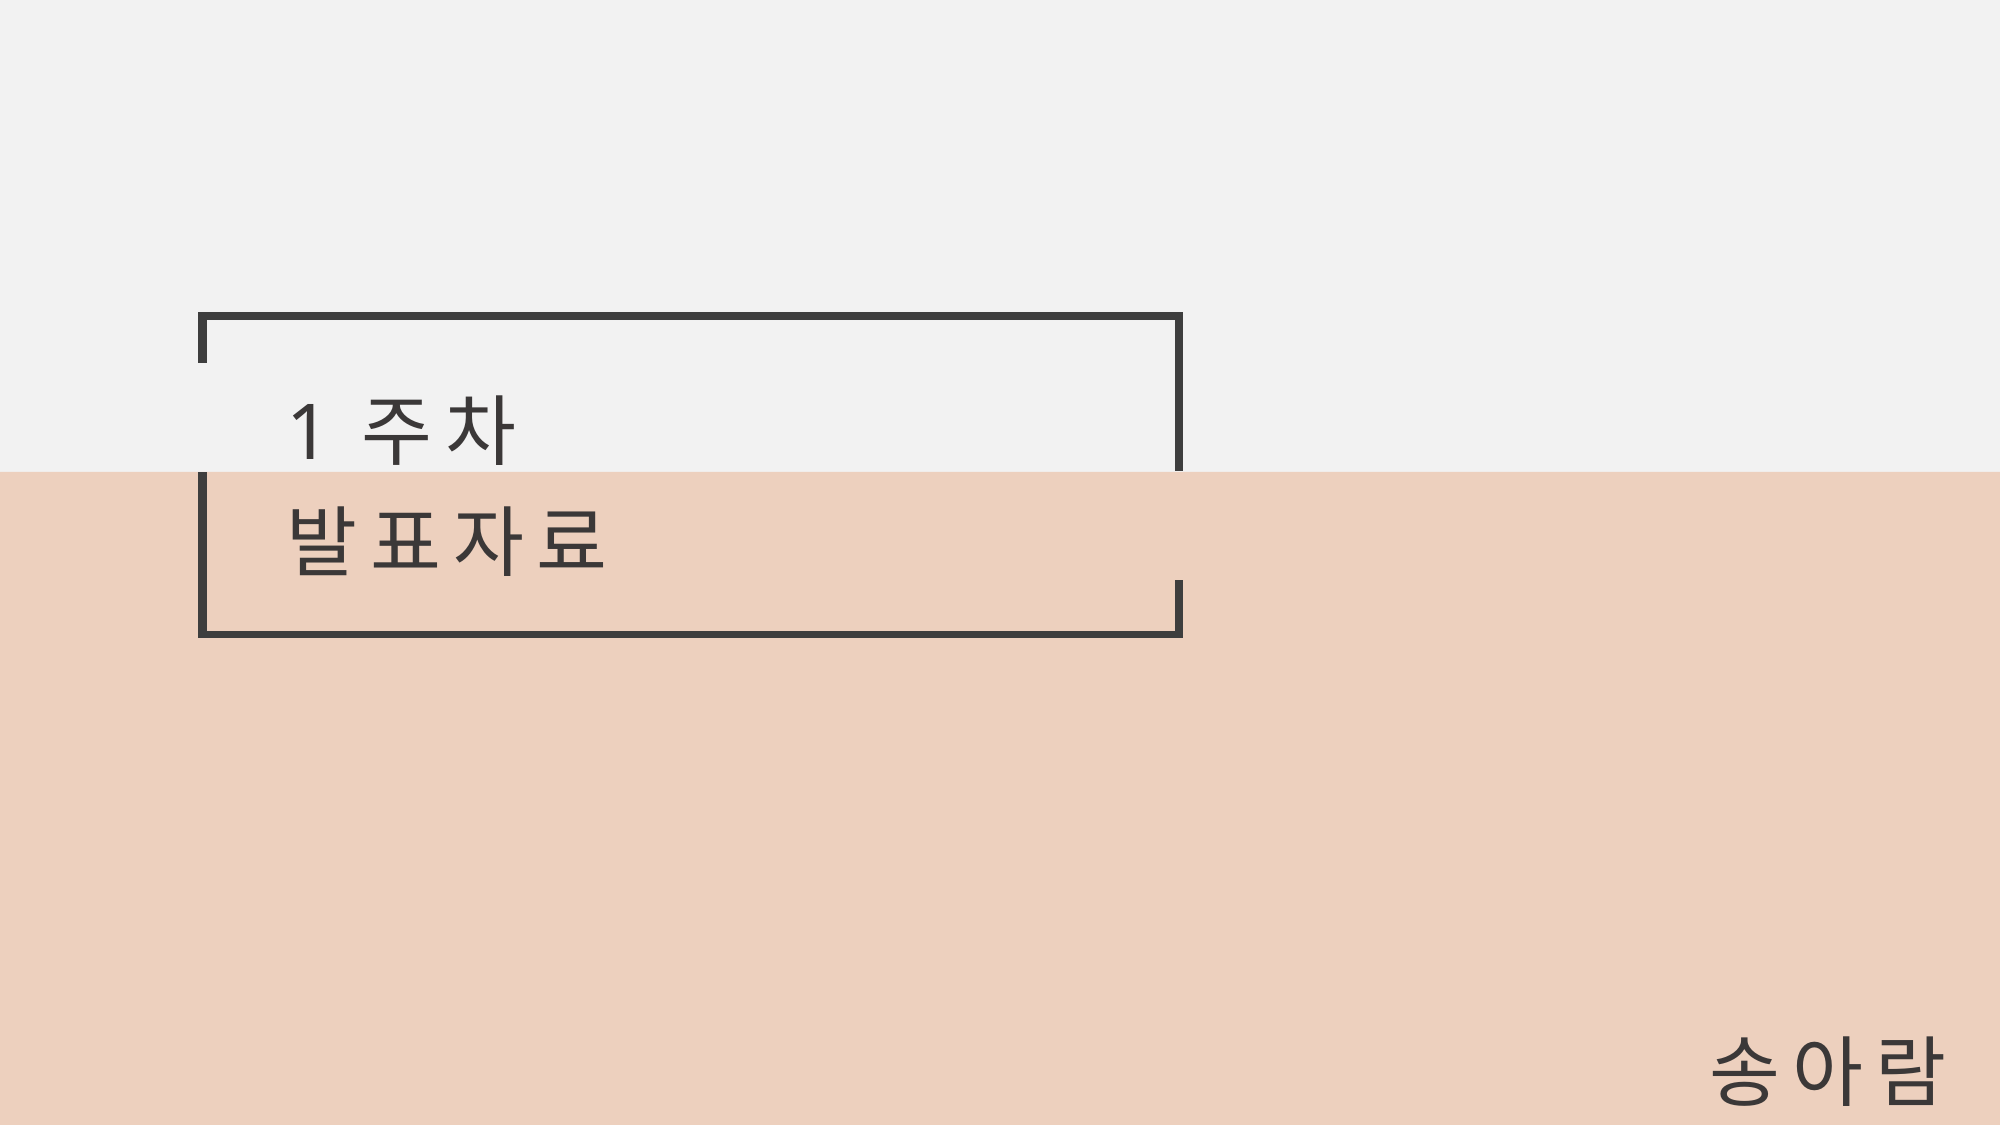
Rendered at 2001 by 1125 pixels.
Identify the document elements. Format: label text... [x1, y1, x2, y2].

picture [198, 312, 1183, 638]
text_box [0, 471, 2000, 1125]
text_box 송아람 [1695, 997, 2000, 1124]
